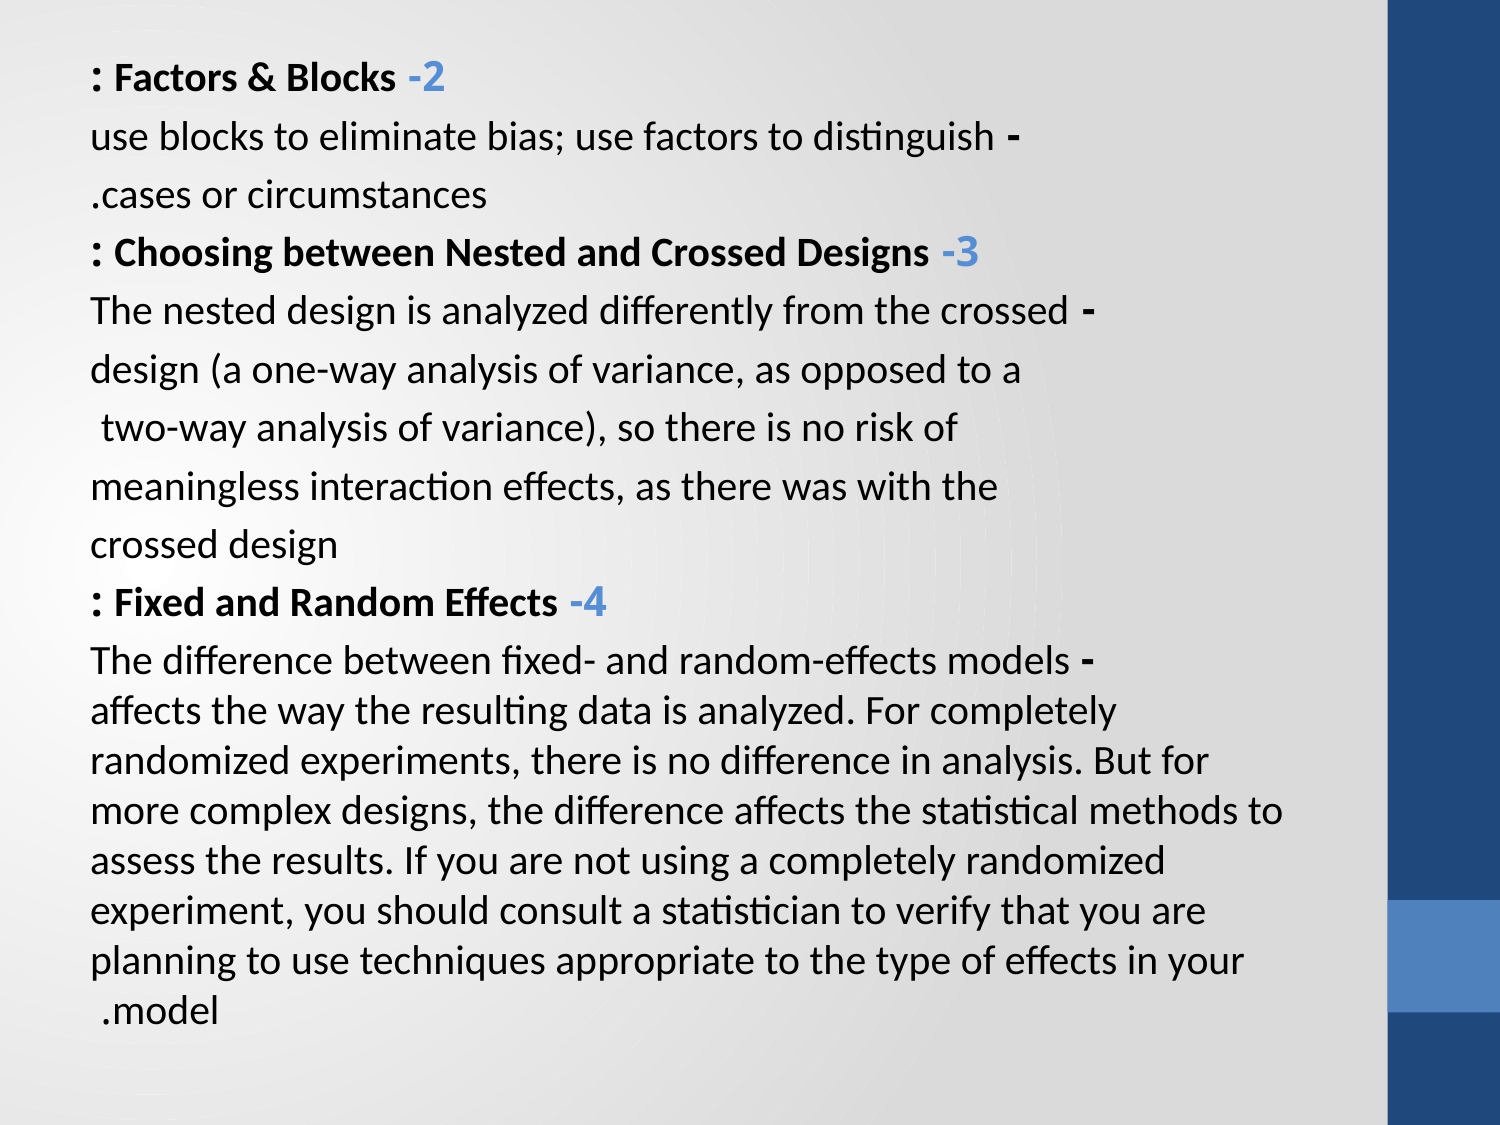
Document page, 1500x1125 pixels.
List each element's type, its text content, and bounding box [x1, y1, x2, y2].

list 2- Factors & Blocks : - use blocks to eliminate bias; use factors to distinguish cases or circumstances. 3- Choosing between Nested and Crossed Designs : - The nested design is analyzed differently from the crossed design (a one-way analysis of variance, as opposed to a two-way analysis of variance), so there is no risk of meaningless interaction effects, as there was with the crossed design 4- Fixed and Random Effects : -The difference between fixed- and random-effects models affects the way the resulting data is analyzed. For completely randomized experiments, there is no difference in analysis. But for more complex designs, the difference affects the statistical methods to assess the results. If you are not using a completely randomized experiment, you should consult a statistician to verify that you are planning to use techniques appropriate to the type of effects in your model. [75, 42, 1325, 1050]
